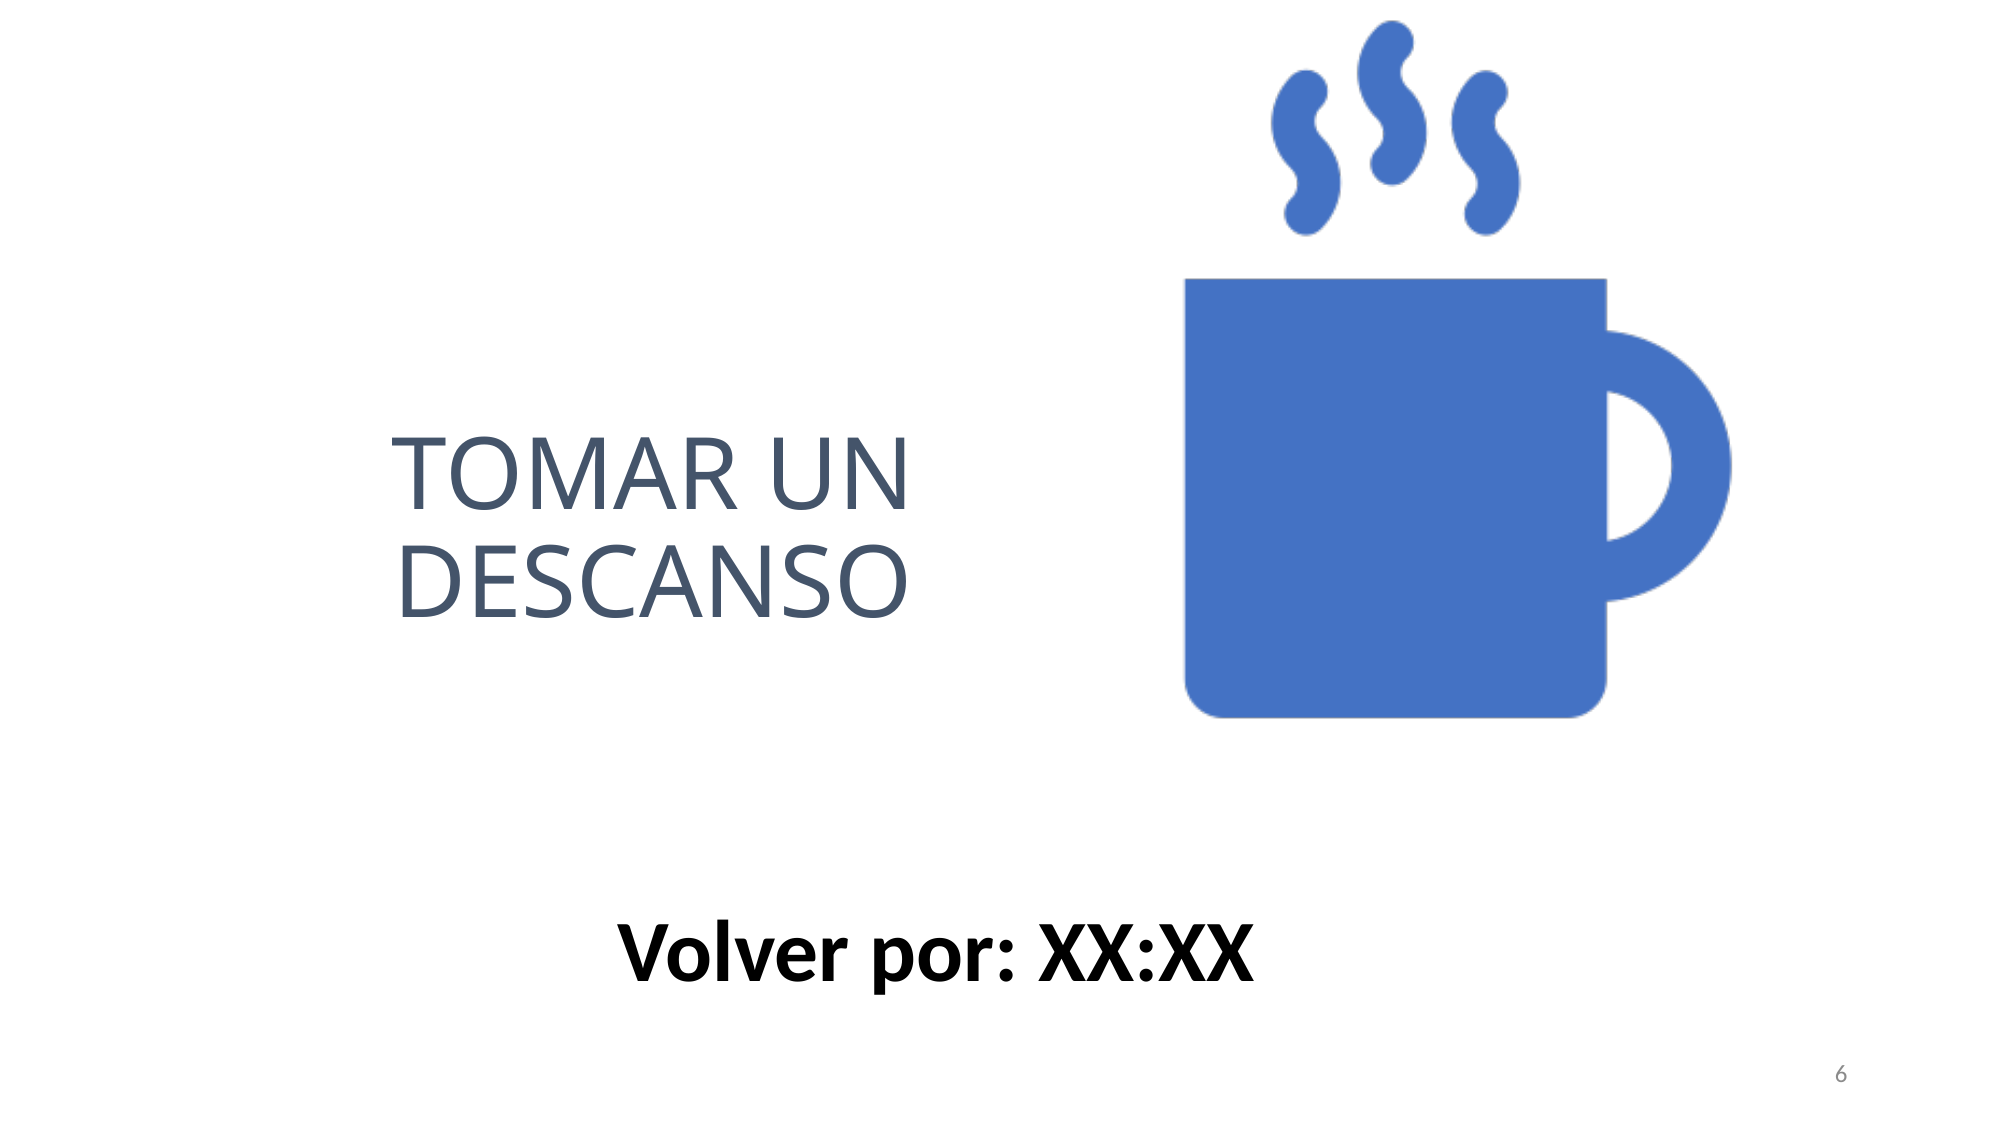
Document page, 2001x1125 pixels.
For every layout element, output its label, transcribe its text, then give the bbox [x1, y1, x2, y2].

title TOMAR UN DESCANSO [353, 415, 954, 709]
slide_number 6 [1412, 1042, 1863, 1103]
text_box Volver por: XX:XX [610, 886, 1284, 1007]
picture [1046, 0, 1872, 783]
